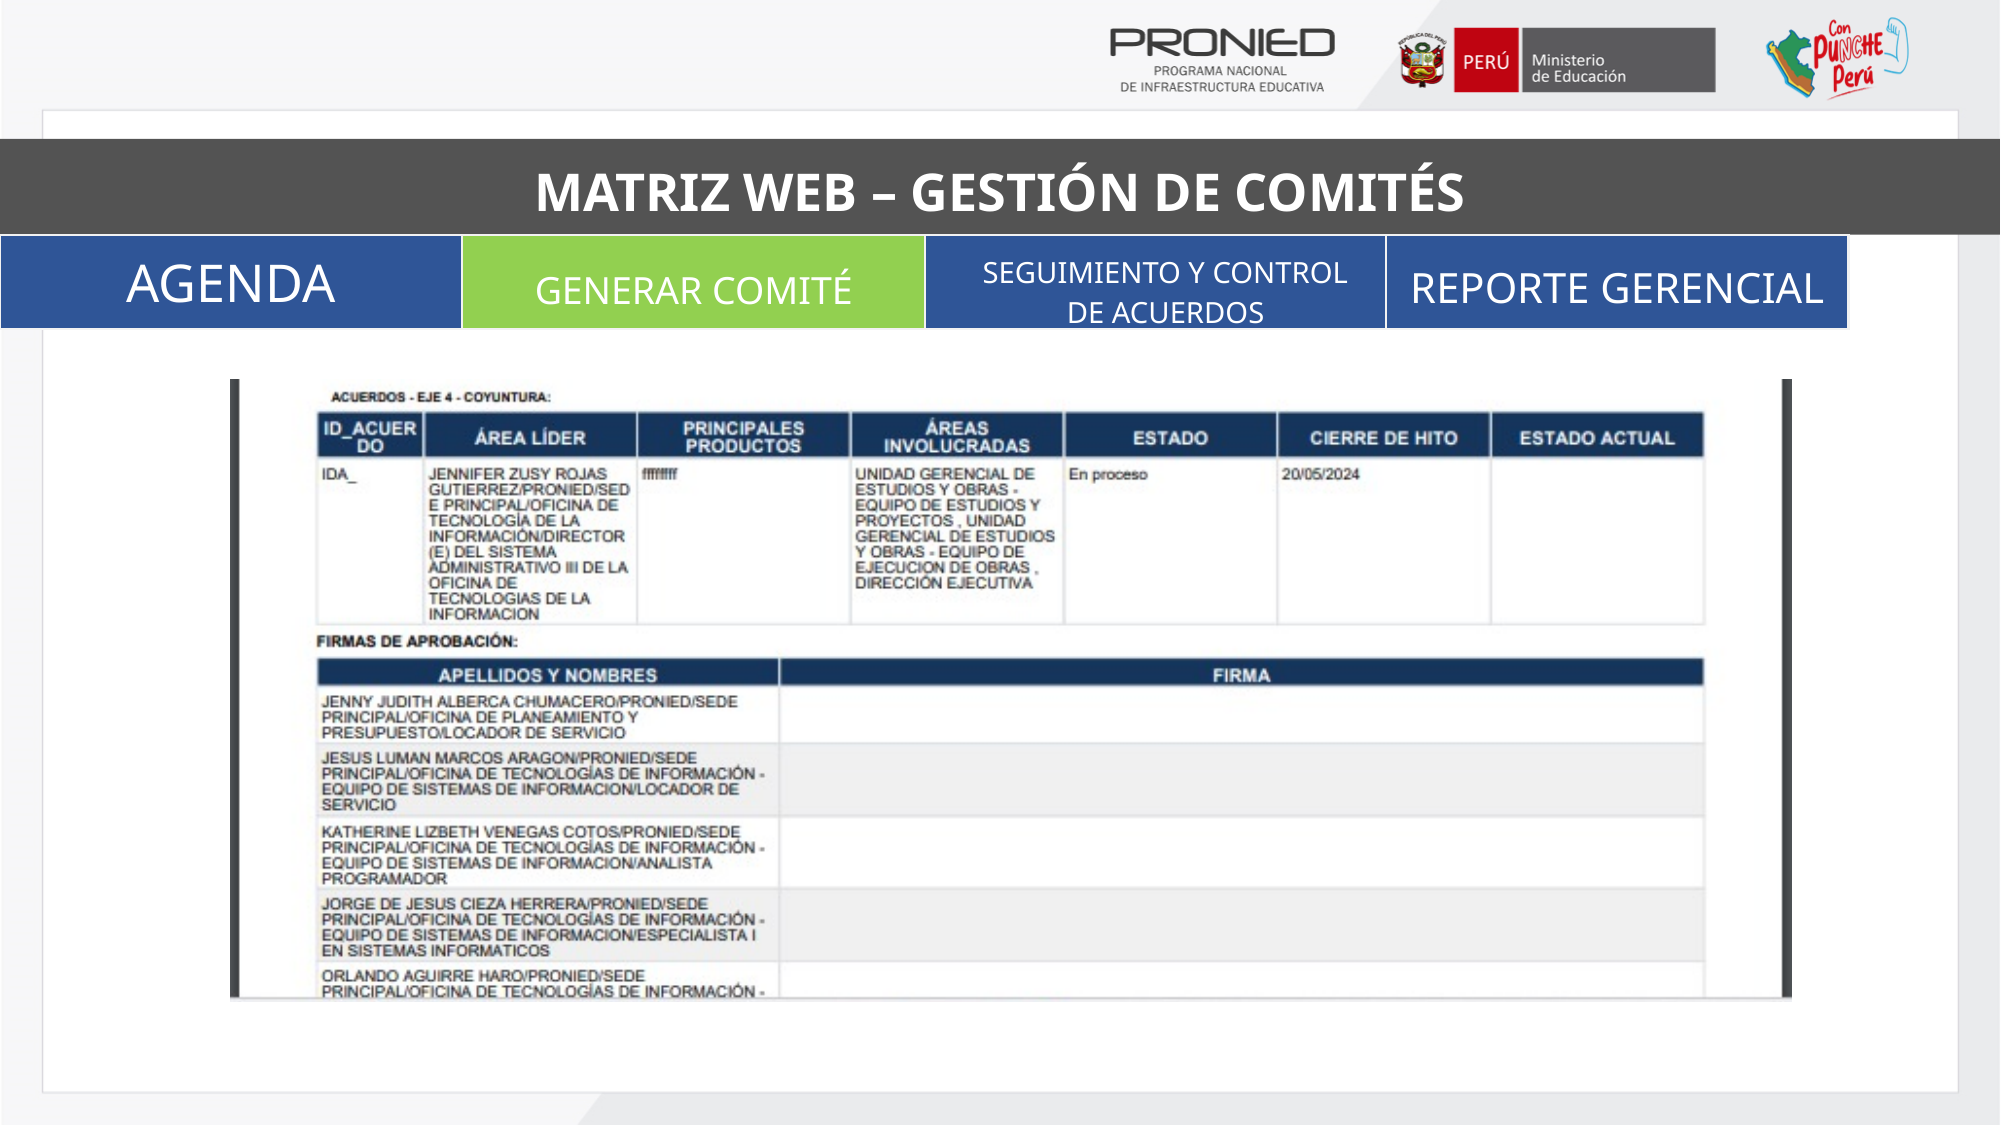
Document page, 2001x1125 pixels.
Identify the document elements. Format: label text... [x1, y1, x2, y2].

text_box REPORTE GERENCIAL [1322, 241, 1913, 338]
text_box [0, 234, 461, 330]
text_box SEGUIMIENTO Y CONTROL DE ACUERDOS [951, 242, 1380, 339]
picture [0, 0, 2001, 1125]
text_box [0, 138, 2000, 236]
text_box GENERAR COMITÉ [519, 241, 868, 338]
text_box [924, 234, 1385, 330]
text_box MATRIZ WEB – GESTIÓN DE COMITÉS [255, 151, 1745, 234]
text_box [461, 234, 924, 330]
text_box AGENDA [56, 243, 406, 339]
text_box [1385, 234, 1850, 241]
